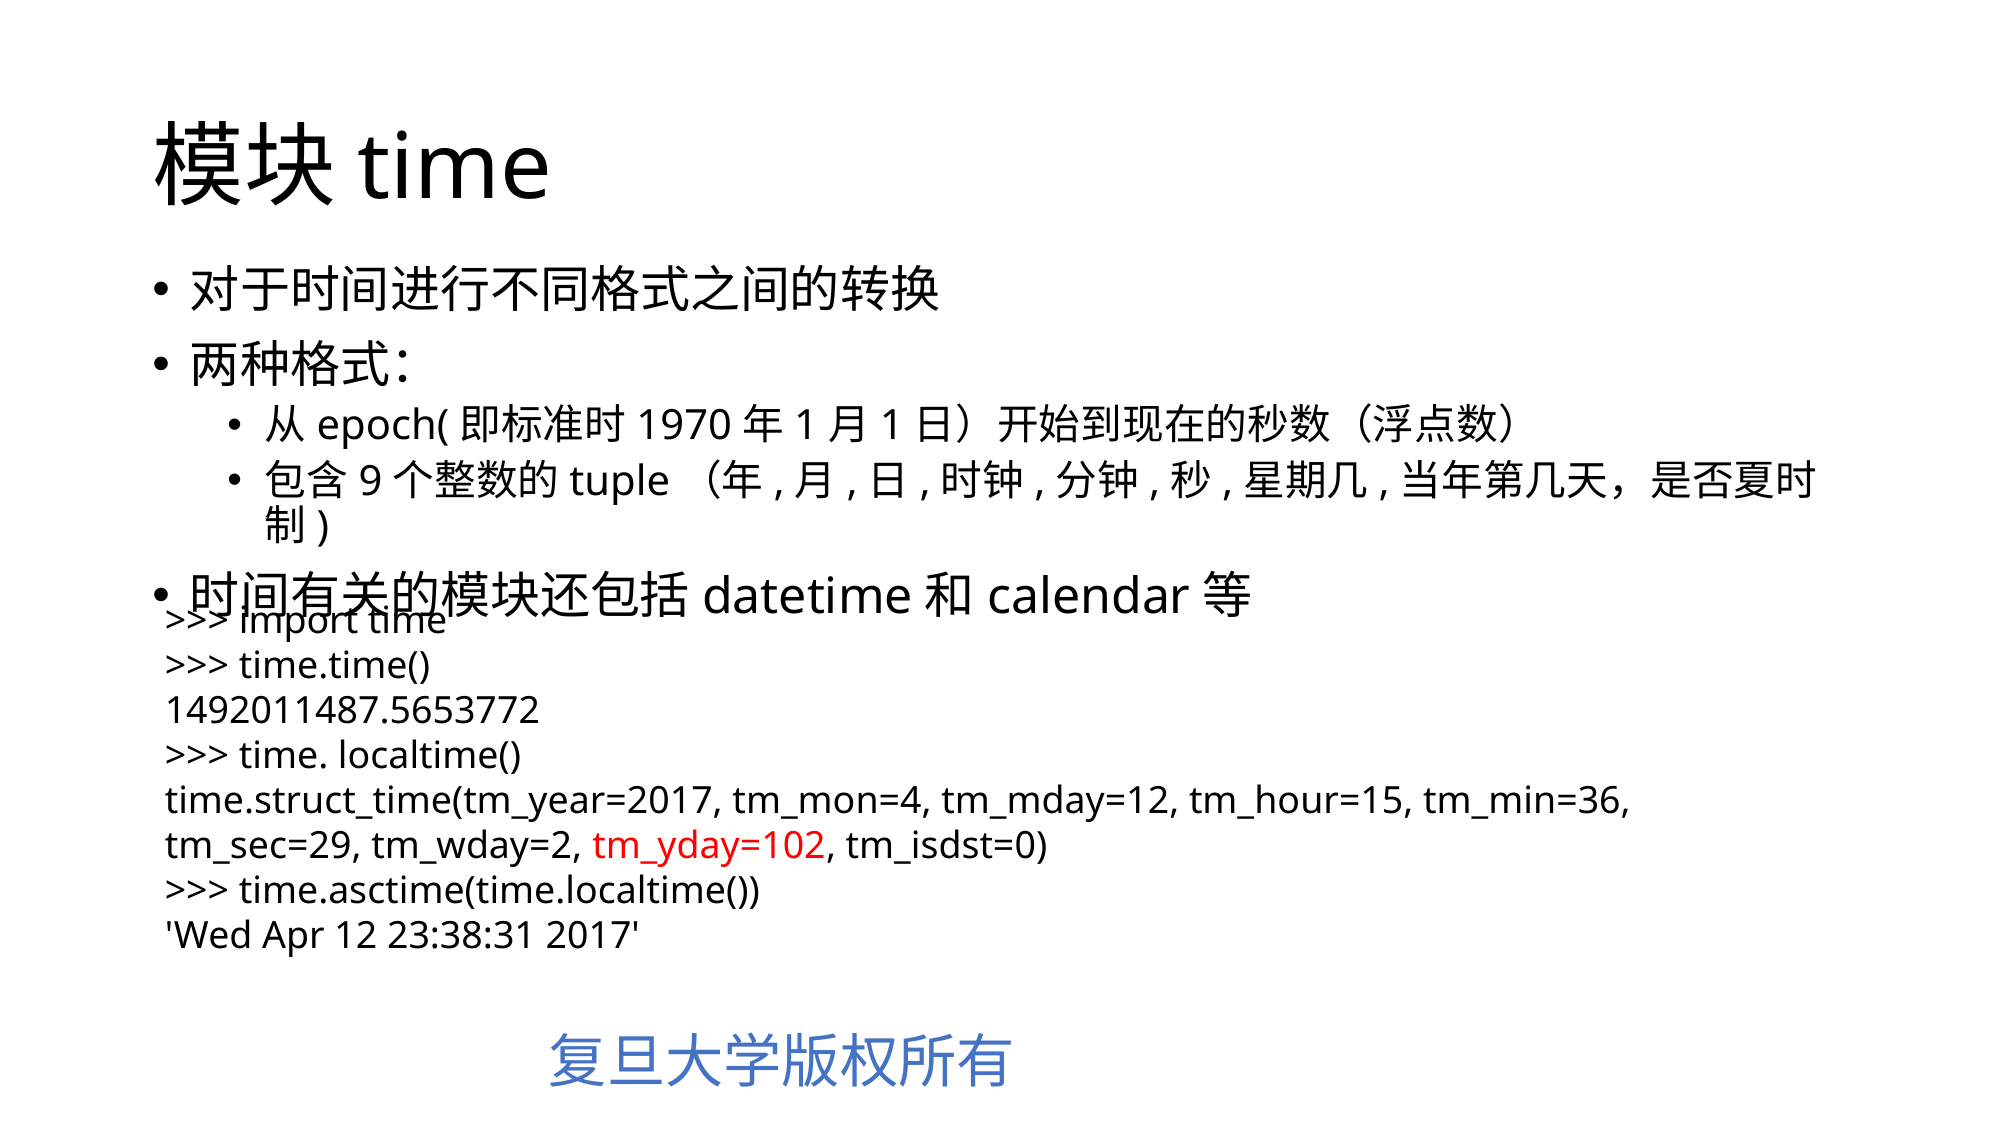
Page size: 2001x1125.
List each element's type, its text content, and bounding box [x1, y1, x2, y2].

list 对于时间进行不同格式之间的转换 两种格式： 从epoch(即标准时1970年1月1日）开始到现在的秒数（浮点数） 包含9个整数的tuple（年,月,日,时钟,分钟,秒,星期几,当年第几天，是否夏时制) 时间有关的模块还包括datetime和calendar等 [137, 257, 1863, 971]
title 模块time [137, 59, 1863, 257]
text_box >>> import time >>> time.time() 1492011487.5653772 >>> time. localtime() time.struct_time(tm_year=2017, tm_mon=4, tm_mday=12, tm_hour=15, tm_min=36, tm_sec=29, tm_wday=2, tm_yday=102, tm_isdst=0) >>> time.asctime(time.localtime()) 'Wed Apr 12 23:38:31 2017' [150, 588, 1850, 964]
